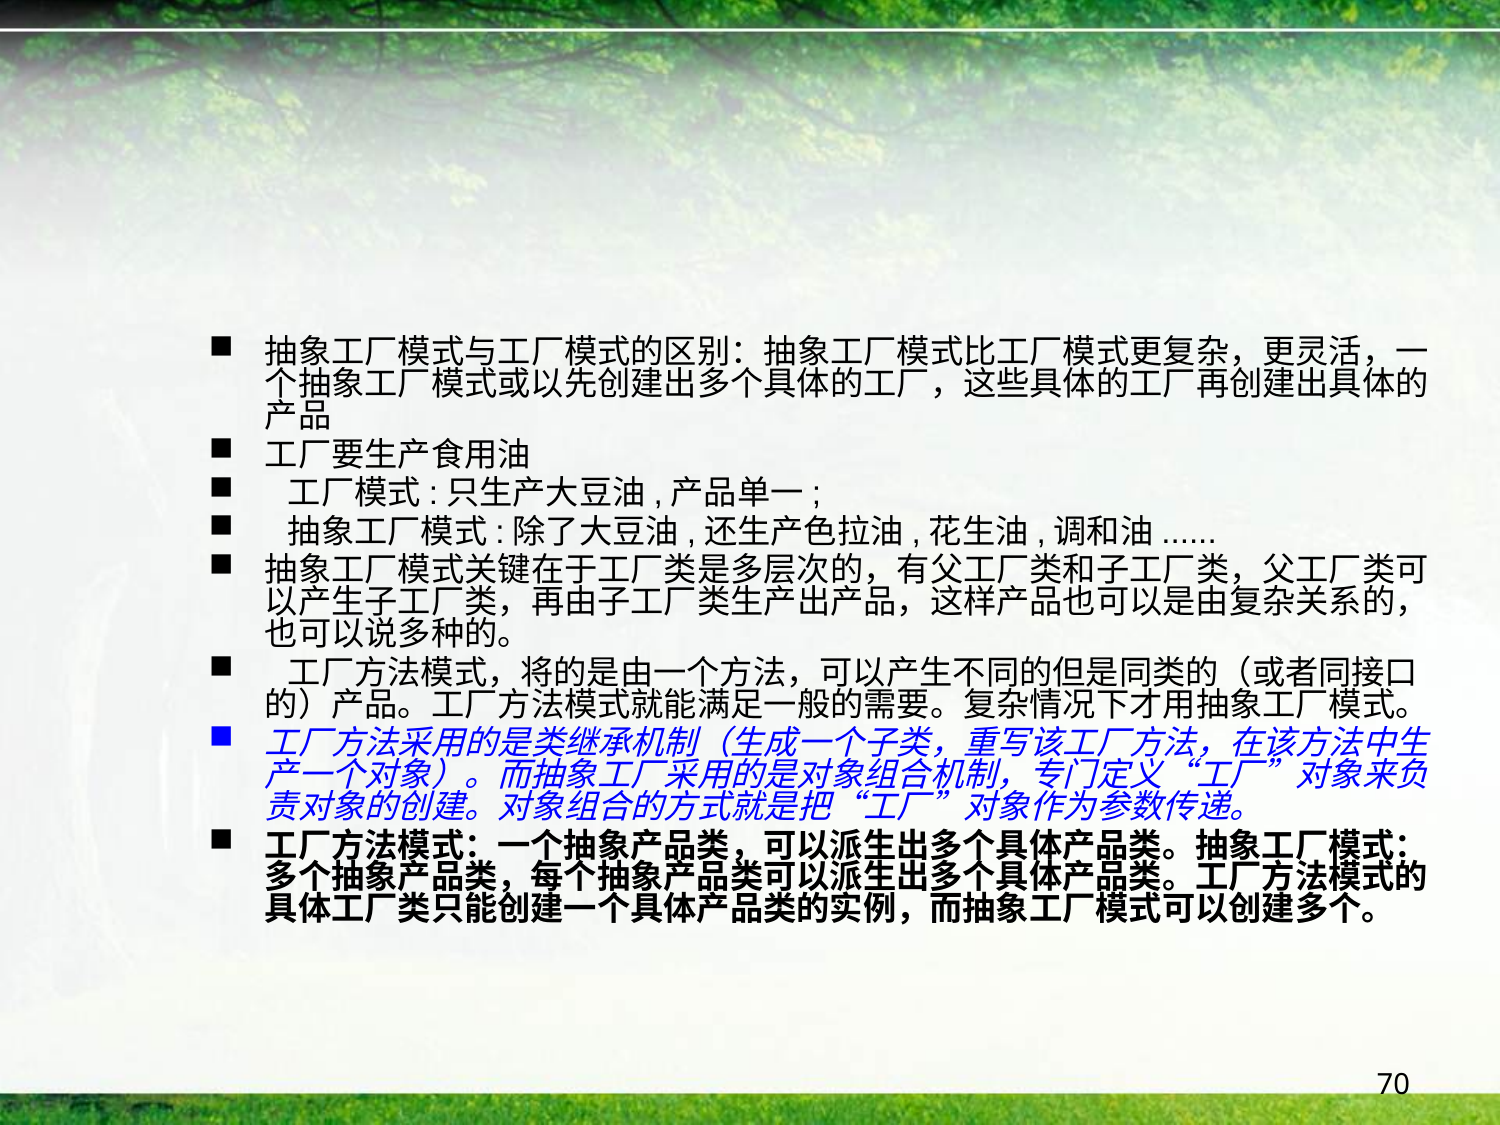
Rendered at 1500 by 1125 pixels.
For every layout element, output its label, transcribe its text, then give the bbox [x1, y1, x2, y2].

text_box [1112, 1037, 1425, 1113]
list 抽象工厂模式与工厂模式的区别：抽象工厂模式比工厂模式更复杂，更灵活，一个抽象工厂模式或以先创建出多个具体的工厂，这些具体的工厂再创建出具体的产品 工厂要生产食用油 工厂模式:只生产大豆油,产品单一; 抽象工厂模式:除了大豆油,还生产色拉油,花生油,调和油...... 抽象工厂模式关键在于工厂类是多层次的，有父工厂类和子工厂类，父工厂类可以产生子工厂类，再由子工厂类生产出产品，这样产品也可以是由复杂关系的，也可以说多种的。 工厂方法模式，将的是由一个方法，可以产生不同的但是同类的（或者同接口的）产品。工厂方法模式就能满足一般的需要。复杂情况下才用抽象工厂模式。 工厂方法采用的是类继承机制（生成一个子类，重写该工厂方法，在该方法中生产一个对象）。而抽象工厂采用的是对象组合机制，专门定义“工厂”对象来负责对象的创建。对象组合的方式就是把“工厂”对象作为参数传递。 工厂方法模式：一个抽象产品类，可以派生出多个具体产品类。抽象工厂模式：多个抽象产品类，每个抽象产品类可以派生出多个具体产品类。工厂方法模式的具体工厂类只能创建一个具体产品类的实例，而抽象工厂模式可以创建多个。 [193, 330, 1470, 1007]
picture [0, 0, 1500, 1125]
